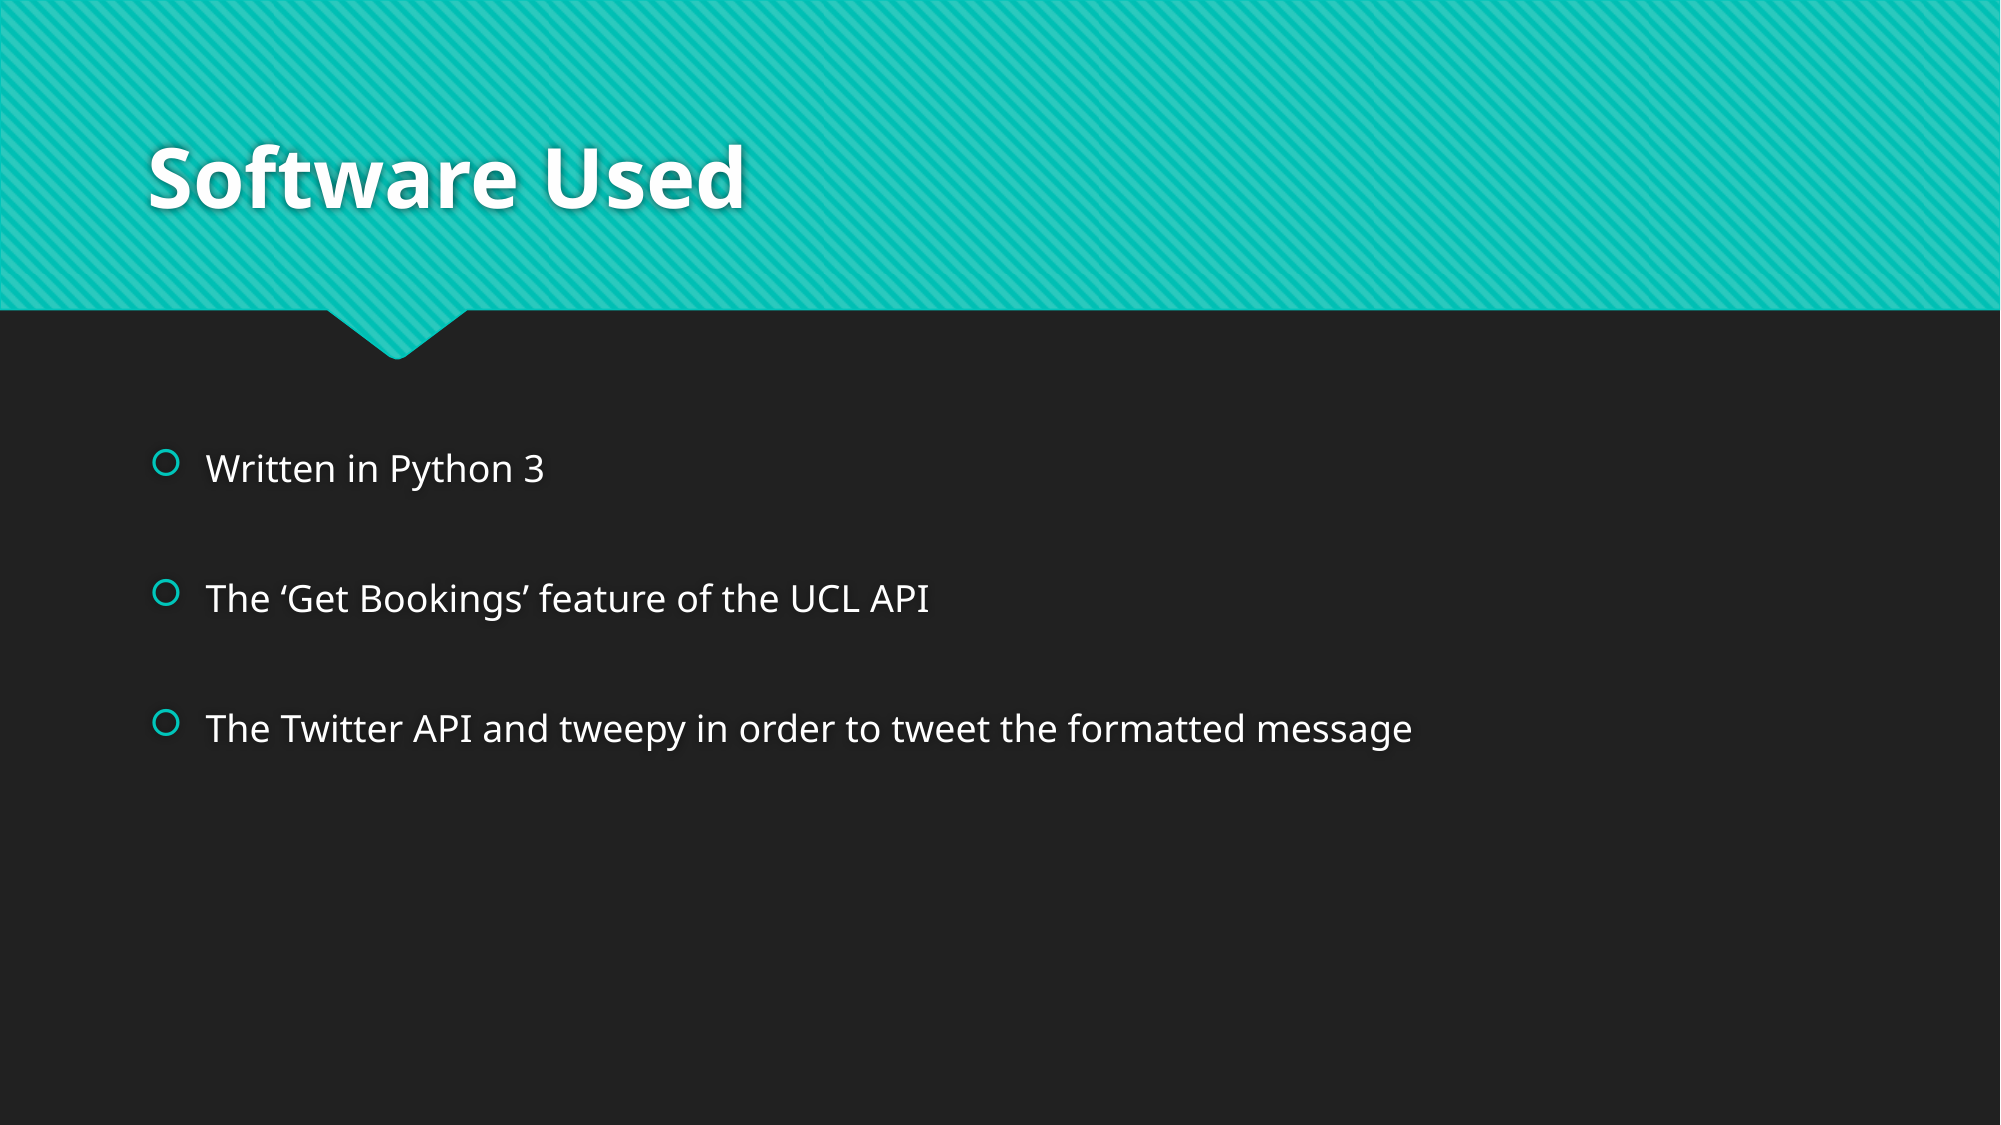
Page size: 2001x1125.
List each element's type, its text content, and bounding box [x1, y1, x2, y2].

list Written in Python 3 The ‘Get Bookings’ feature of the UCL API The Twitter API and tweepy in order to tweet the formatted message [134, 364, 1866, 962]
title Software Used [132, 73, 1868, 233]
